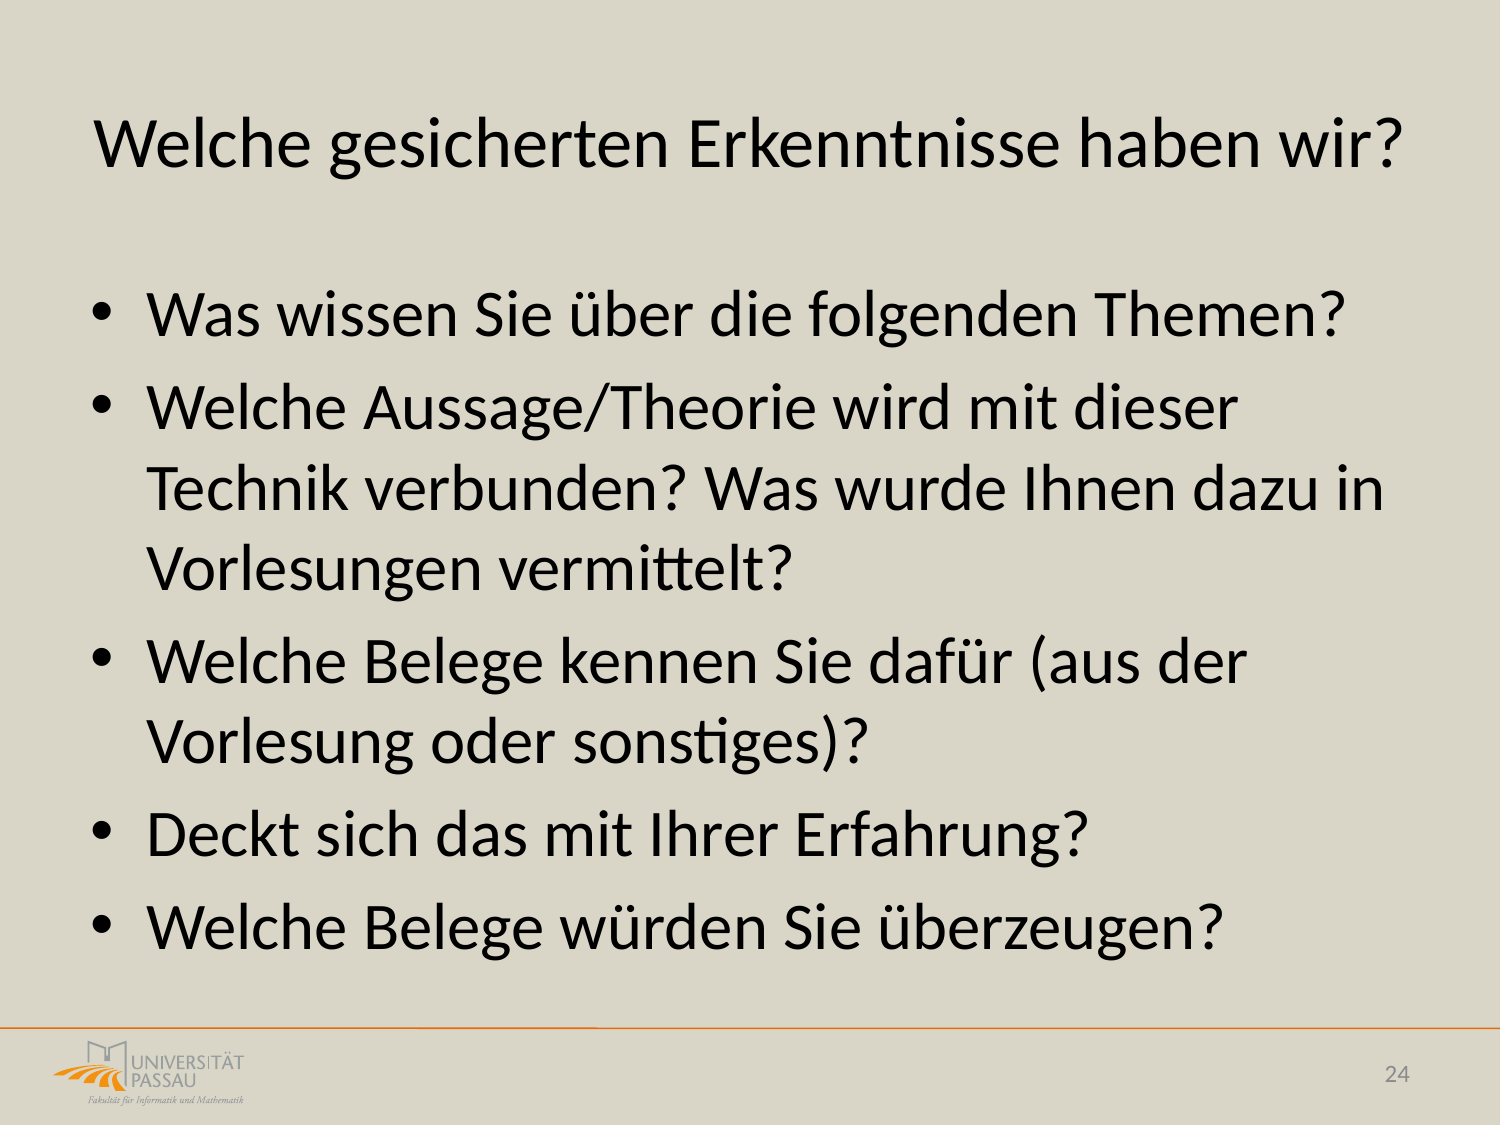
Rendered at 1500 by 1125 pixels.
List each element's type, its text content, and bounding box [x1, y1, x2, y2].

slide_number 24 [1289, 1042, 1425, 1103]
title Welche gesicherten Erkenntnisse haben wir? [75, 45, 1425, 233]
list Was wissen Sie über die folgenden Themen? Welche Aussage/Theorie wird mit dieser Technik verbunden? Was wurde Ihnen dazu in Vorlesungen vermittelt? Welche Belege kennen Sie dafür (aus der Vorlesung oder sonstiges)? Deckt sich das mit Ihrer Erfahrung? Welche Belege würden Sie überzeugen? [75, 262, 1425, 1005]
